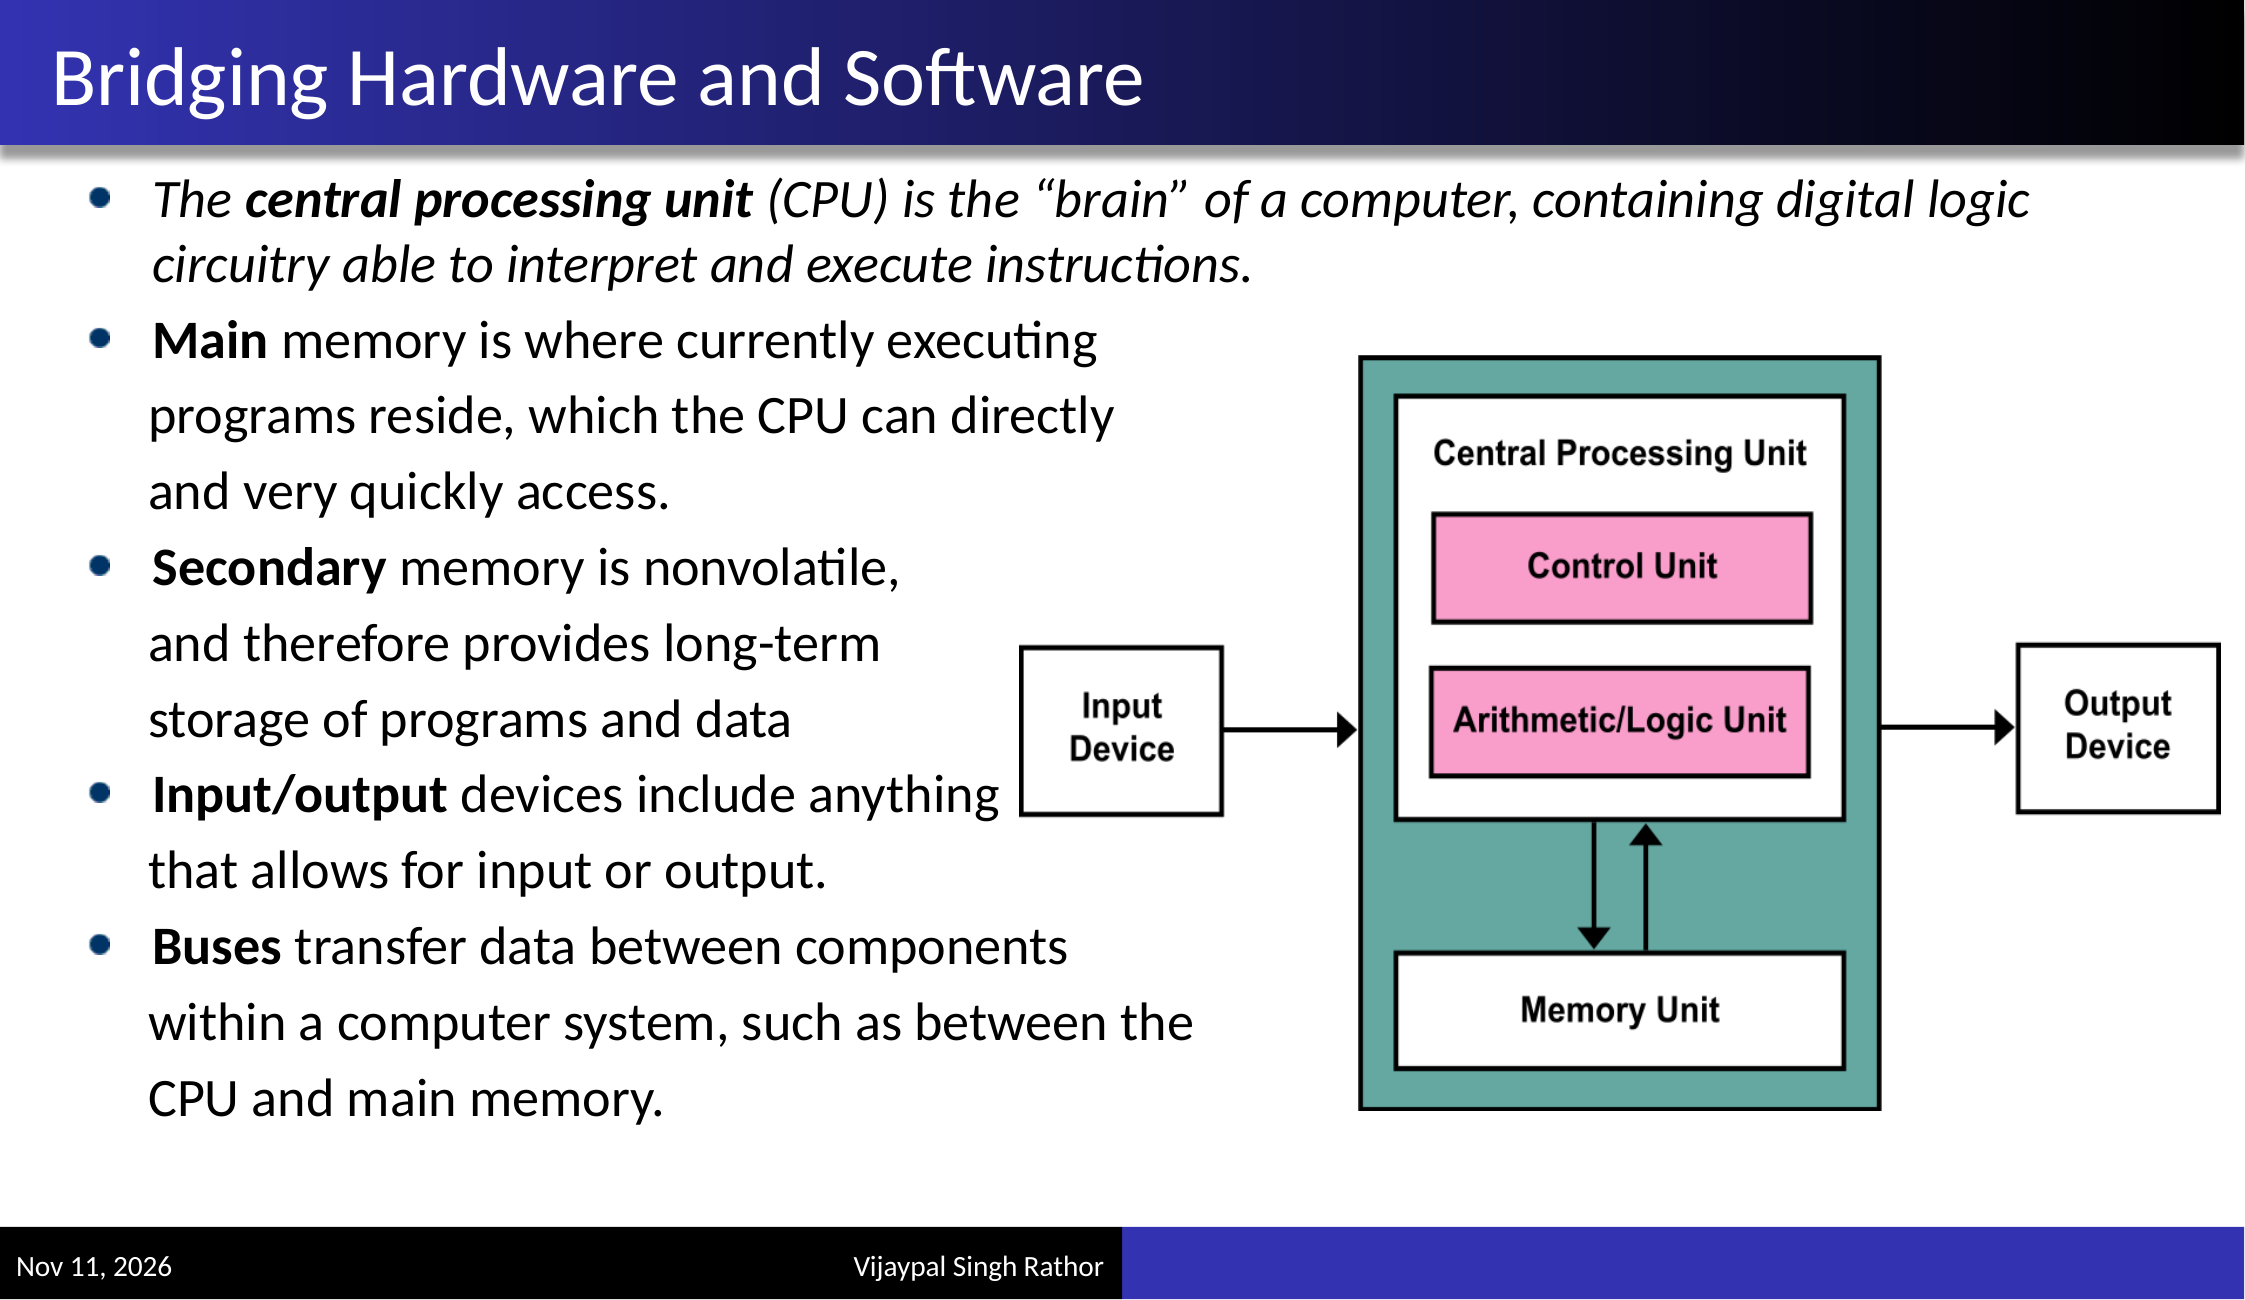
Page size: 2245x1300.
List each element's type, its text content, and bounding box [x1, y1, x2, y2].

list The central processing unit (CPU) is the “brain” of a computer, containing digital logic circuitry able to interpret and execute instructions. Main memory is where currently executing programs reside, which the CPU can directly and very quickly access. Secondary memory is nonvolatile, and therefore provides long-term storage of programs and data Input/output devices include anything that allows for input or output. Buses transfer data between components within a computer system, such as between the CPU and main memory. [70, 155, 2206, 1231]
picture [86, 779, 110, 803]
picture [86, 184, 110, 208]
picture [86, 931, 110, 955]
picture [1019, 354, 2221, 1111]
picture [86, 552, 110, 576]
title Bridging Hardware and Software [0, 0, 2189, 145]
slide_number 23-Sep-21 [0, 1230, 263, 1300]
picture [86, 325, 110, 348]
